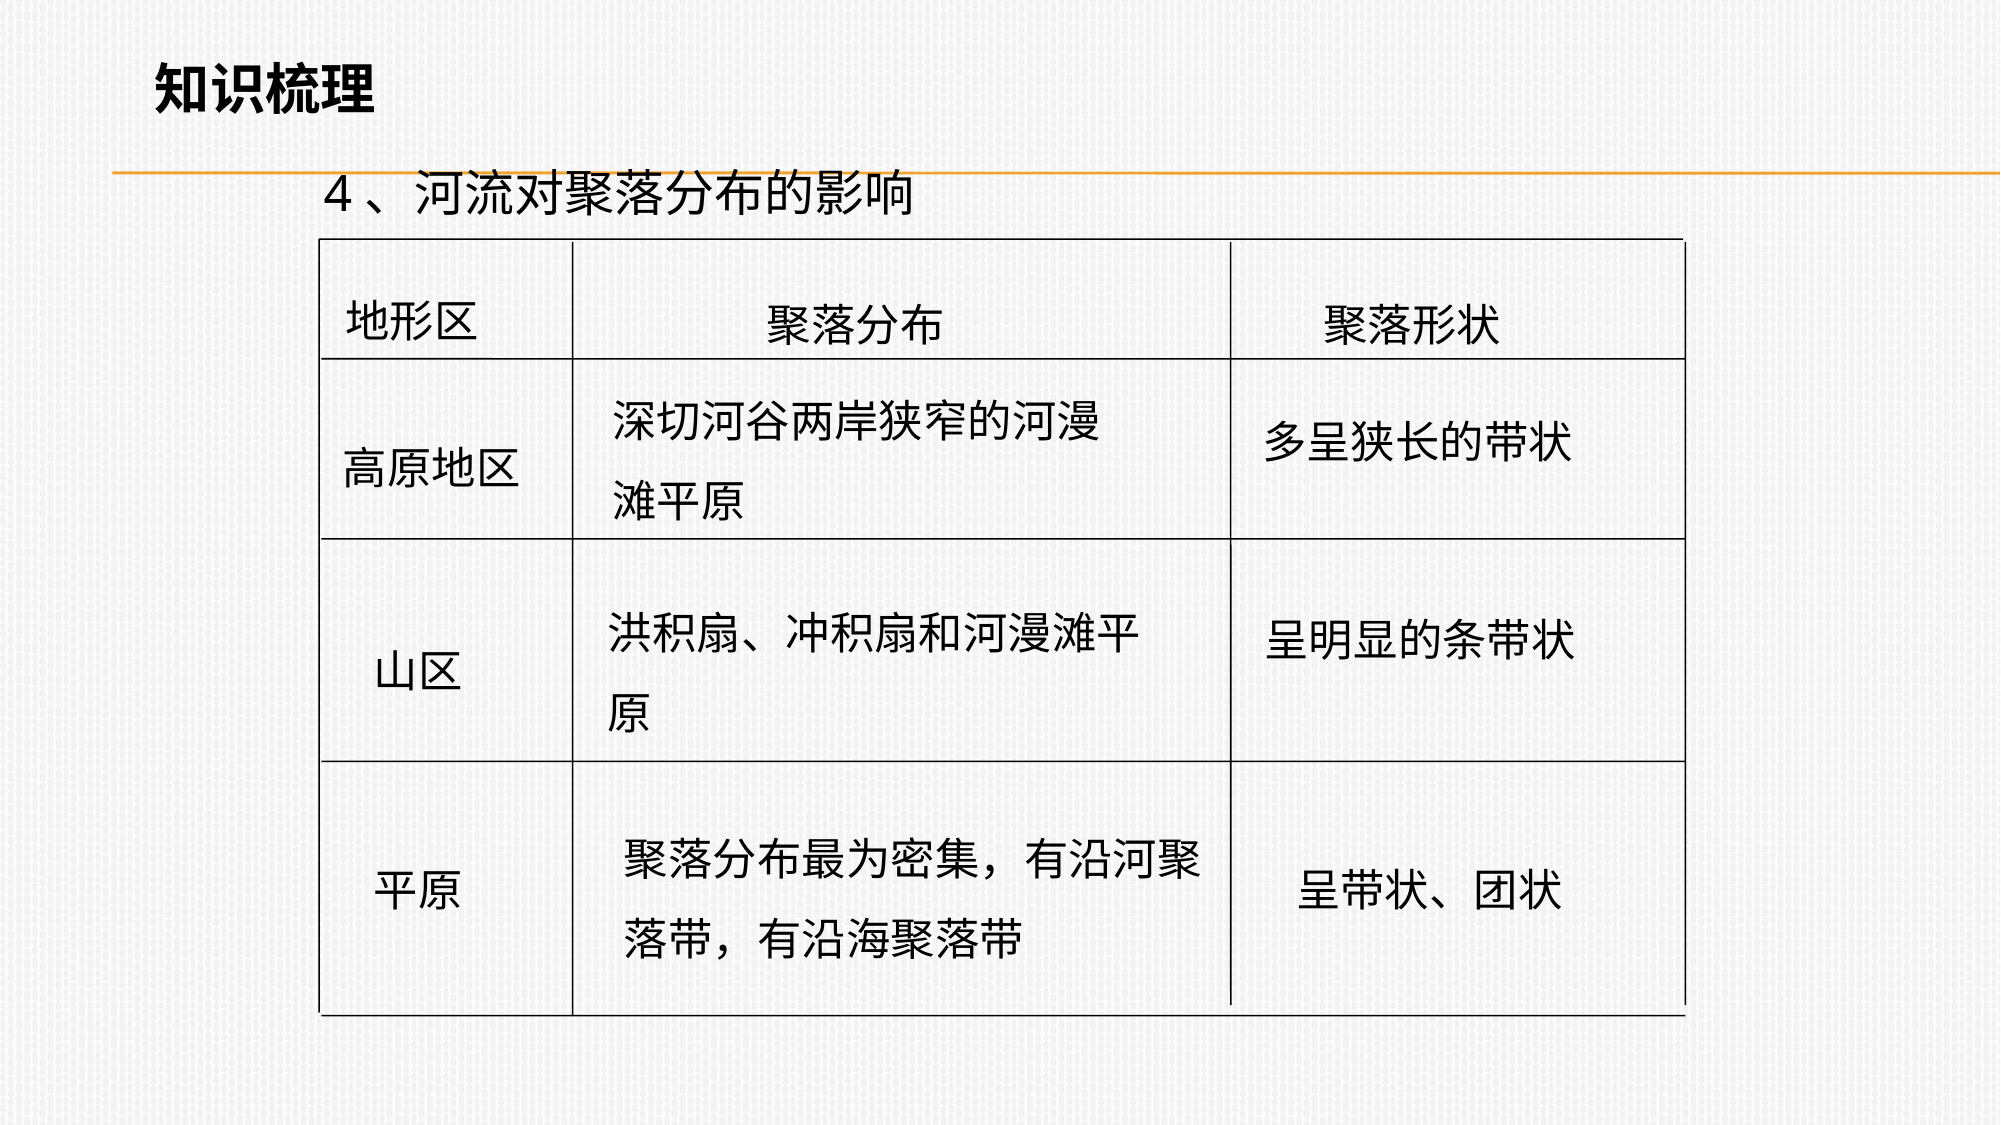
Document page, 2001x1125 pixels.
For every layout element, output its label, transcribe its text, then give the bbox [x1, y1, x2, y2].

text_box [318, 238, 1709, 1016]
text_box 4、河流对聚落分布的影响 [308, 123, 1360, 229]
text_box 知识梳理 [78, 46, 454, 129]
